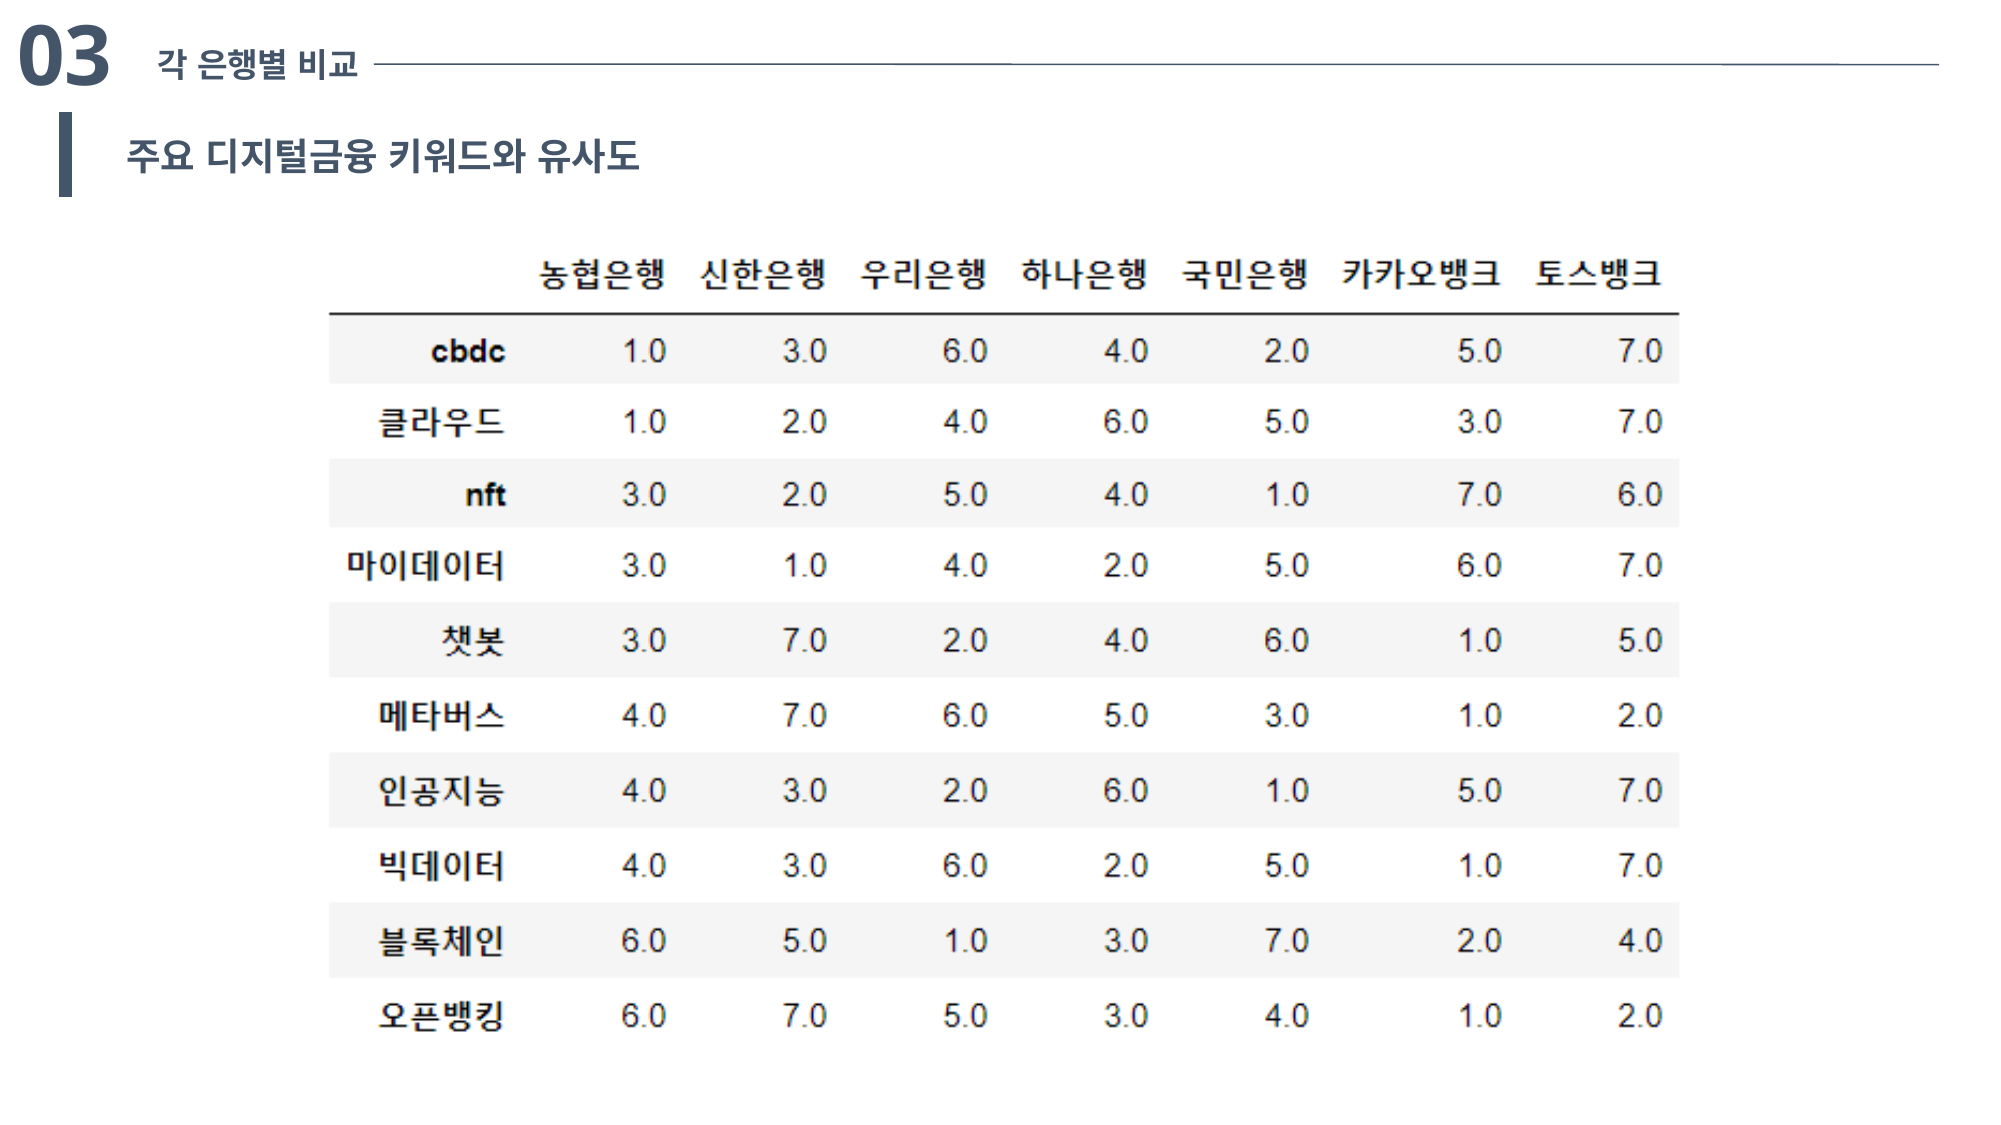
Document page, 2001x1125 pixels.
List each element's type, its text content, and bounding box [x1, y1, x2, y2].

text_box [59, 112, 72, 197]
text_box 주요 디지털금융 키워드와 유사도 [111, 125, 656, 186]
text_box 03 [2, 0, 194, 110]
picture [302, 219, 1714, 1079]
text_box 각 은행별 비교 [194, 36, 374, 92]
